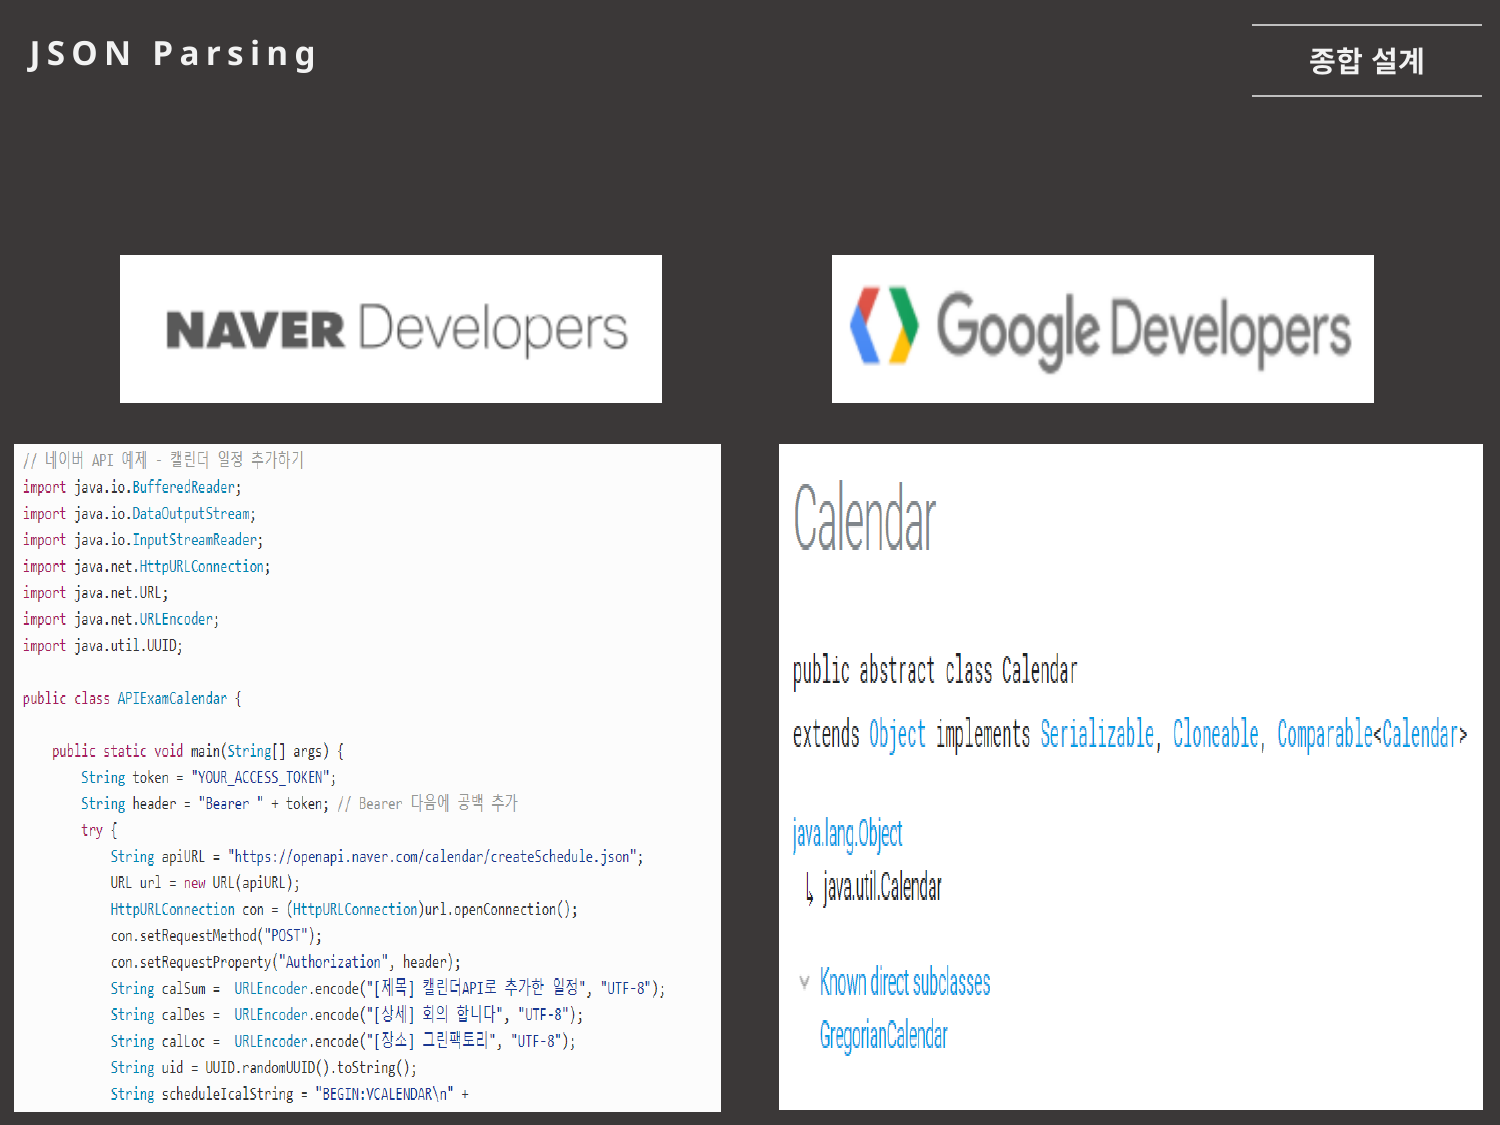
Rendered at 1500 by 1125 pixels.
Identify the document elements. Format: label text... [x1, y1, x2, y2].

text_box JSON Parsing [0, 25, 331, 80]
picture [832, 255, 1374, 404]
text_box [1251, 0, 1483, 97]
picture [779, 444, 1483, 1110]
picture [14, 444, 721, 1112]
picture [119, 255, 662, 404]
